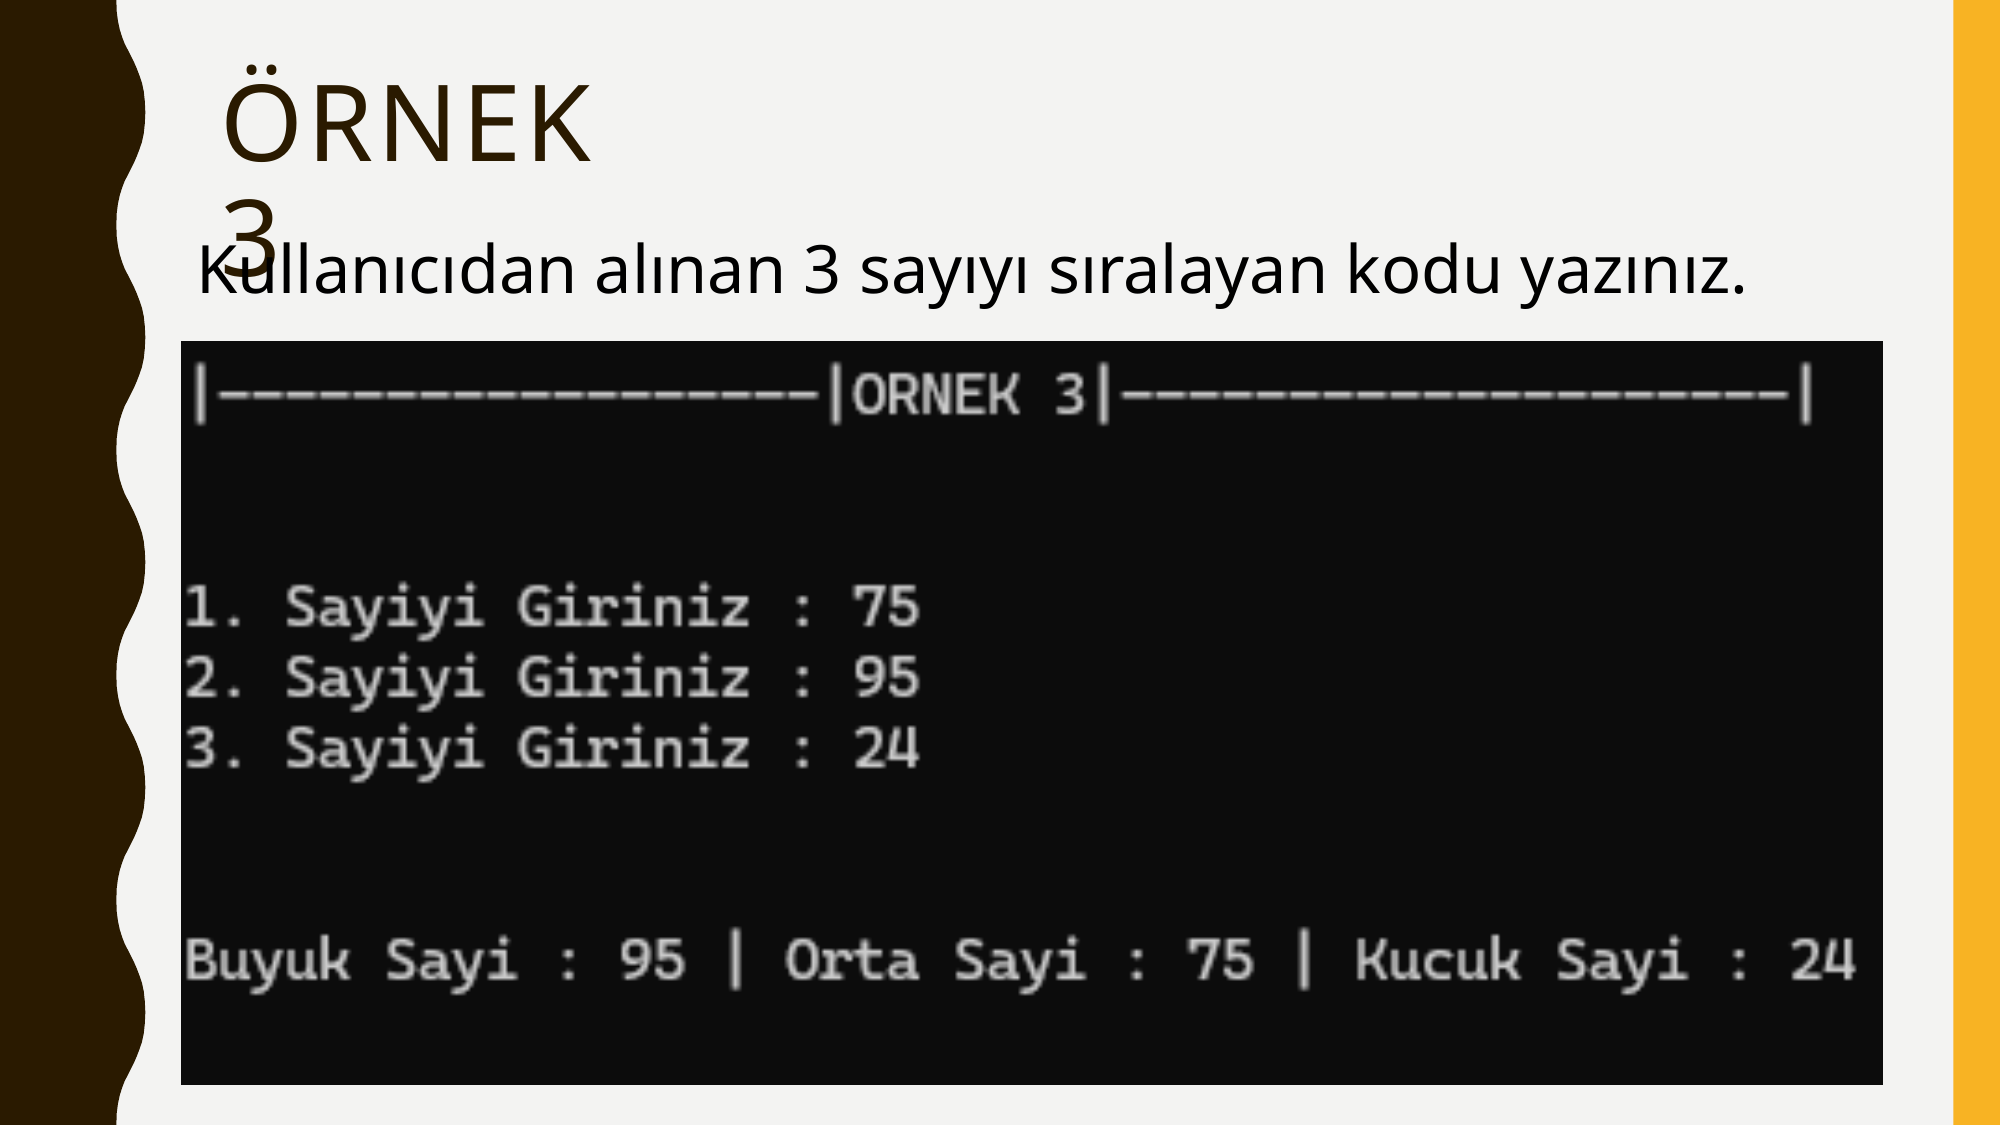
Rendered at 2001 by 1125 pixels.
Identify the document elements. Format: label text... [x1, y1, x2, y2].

list Kullanıcıdan alınan 3 sayıyı sıralayan kodu yazınız. [181, 211, 1839, 341]
title ÖRNEK 3 [205, 62, 648, 194]
picture [181, 341, 1883, 1085]
